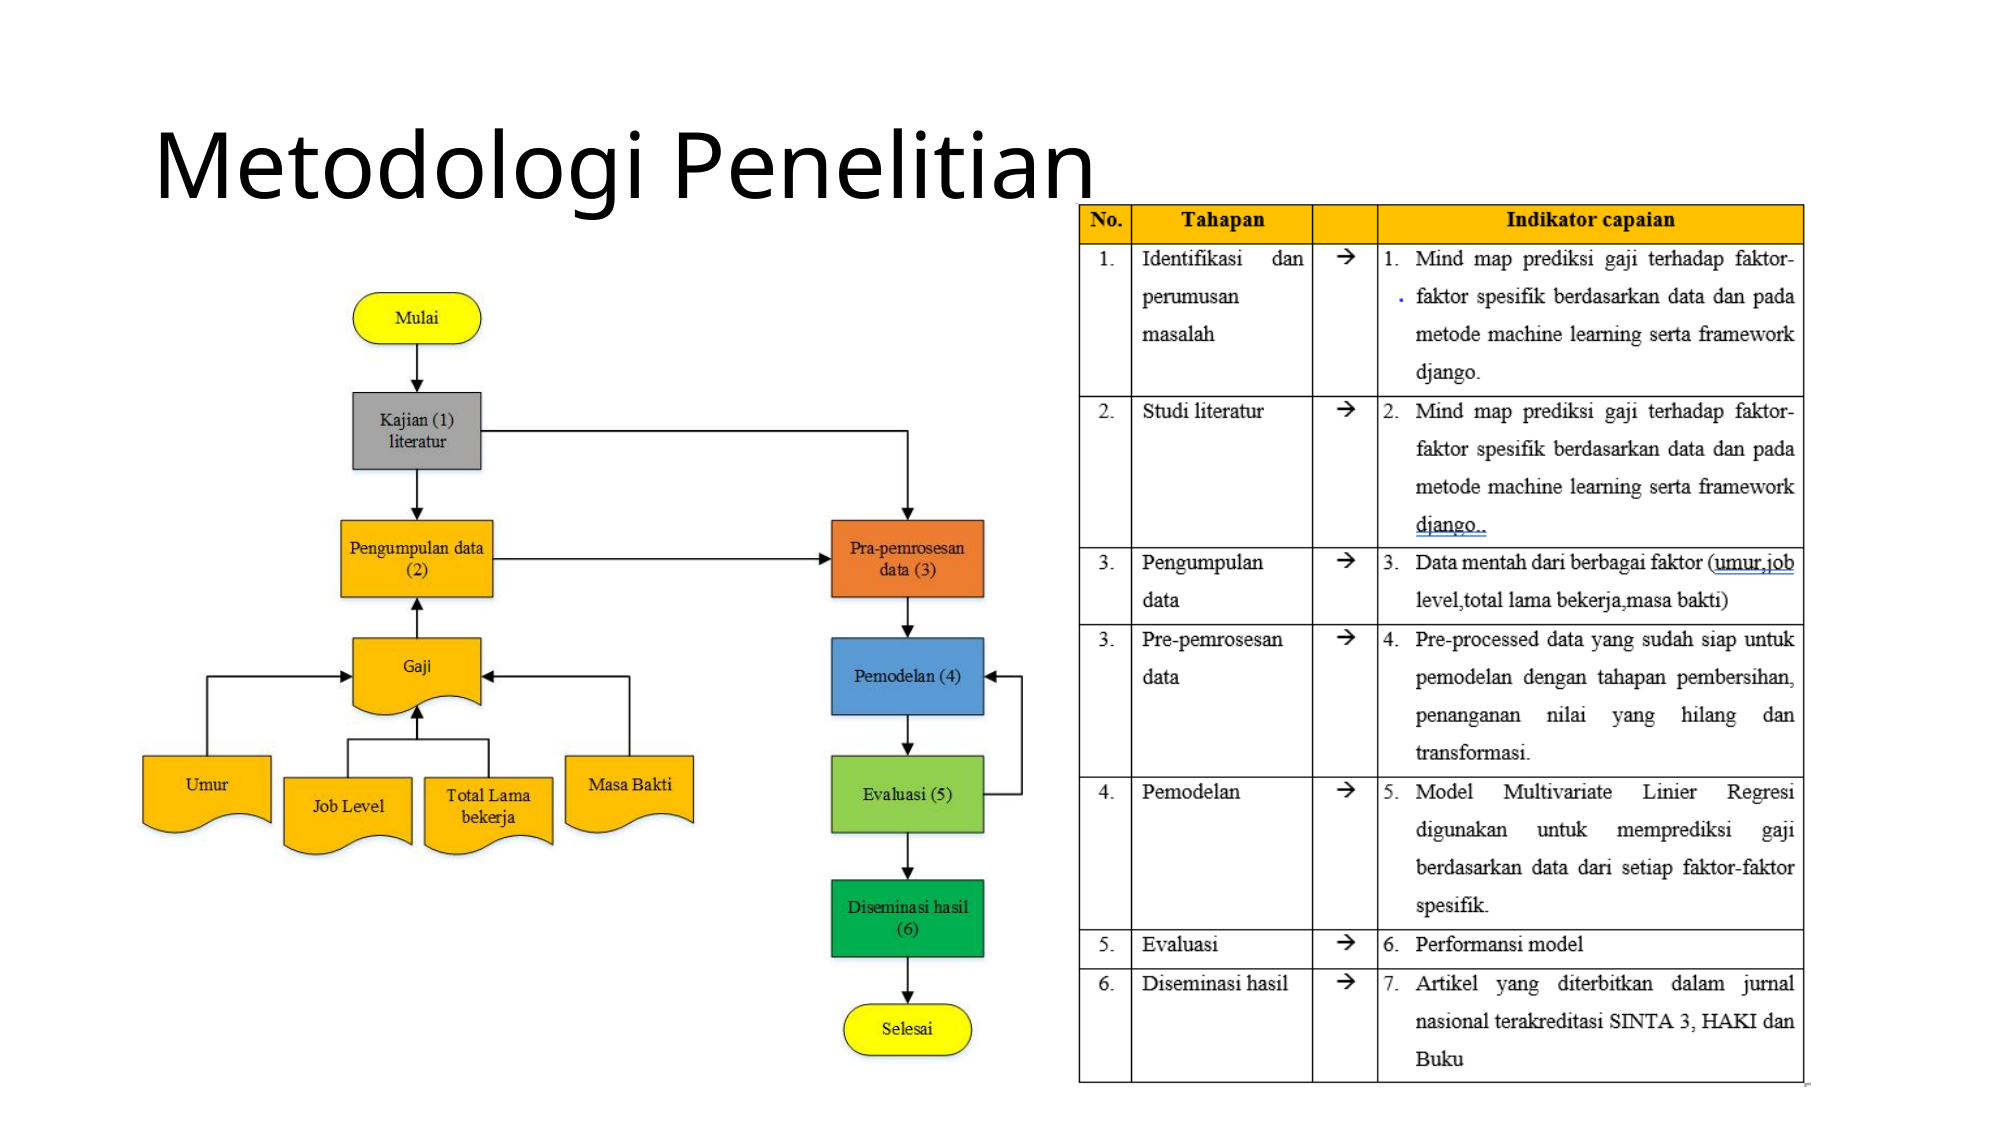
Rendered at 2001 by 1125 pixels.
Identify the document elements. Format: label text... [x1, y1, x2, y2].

picture [1075, 203, 1811, 1087]
title Metodologi Penelitian [137, 59, 1863, 278]
picture [137, 290, 1024, 1066]
